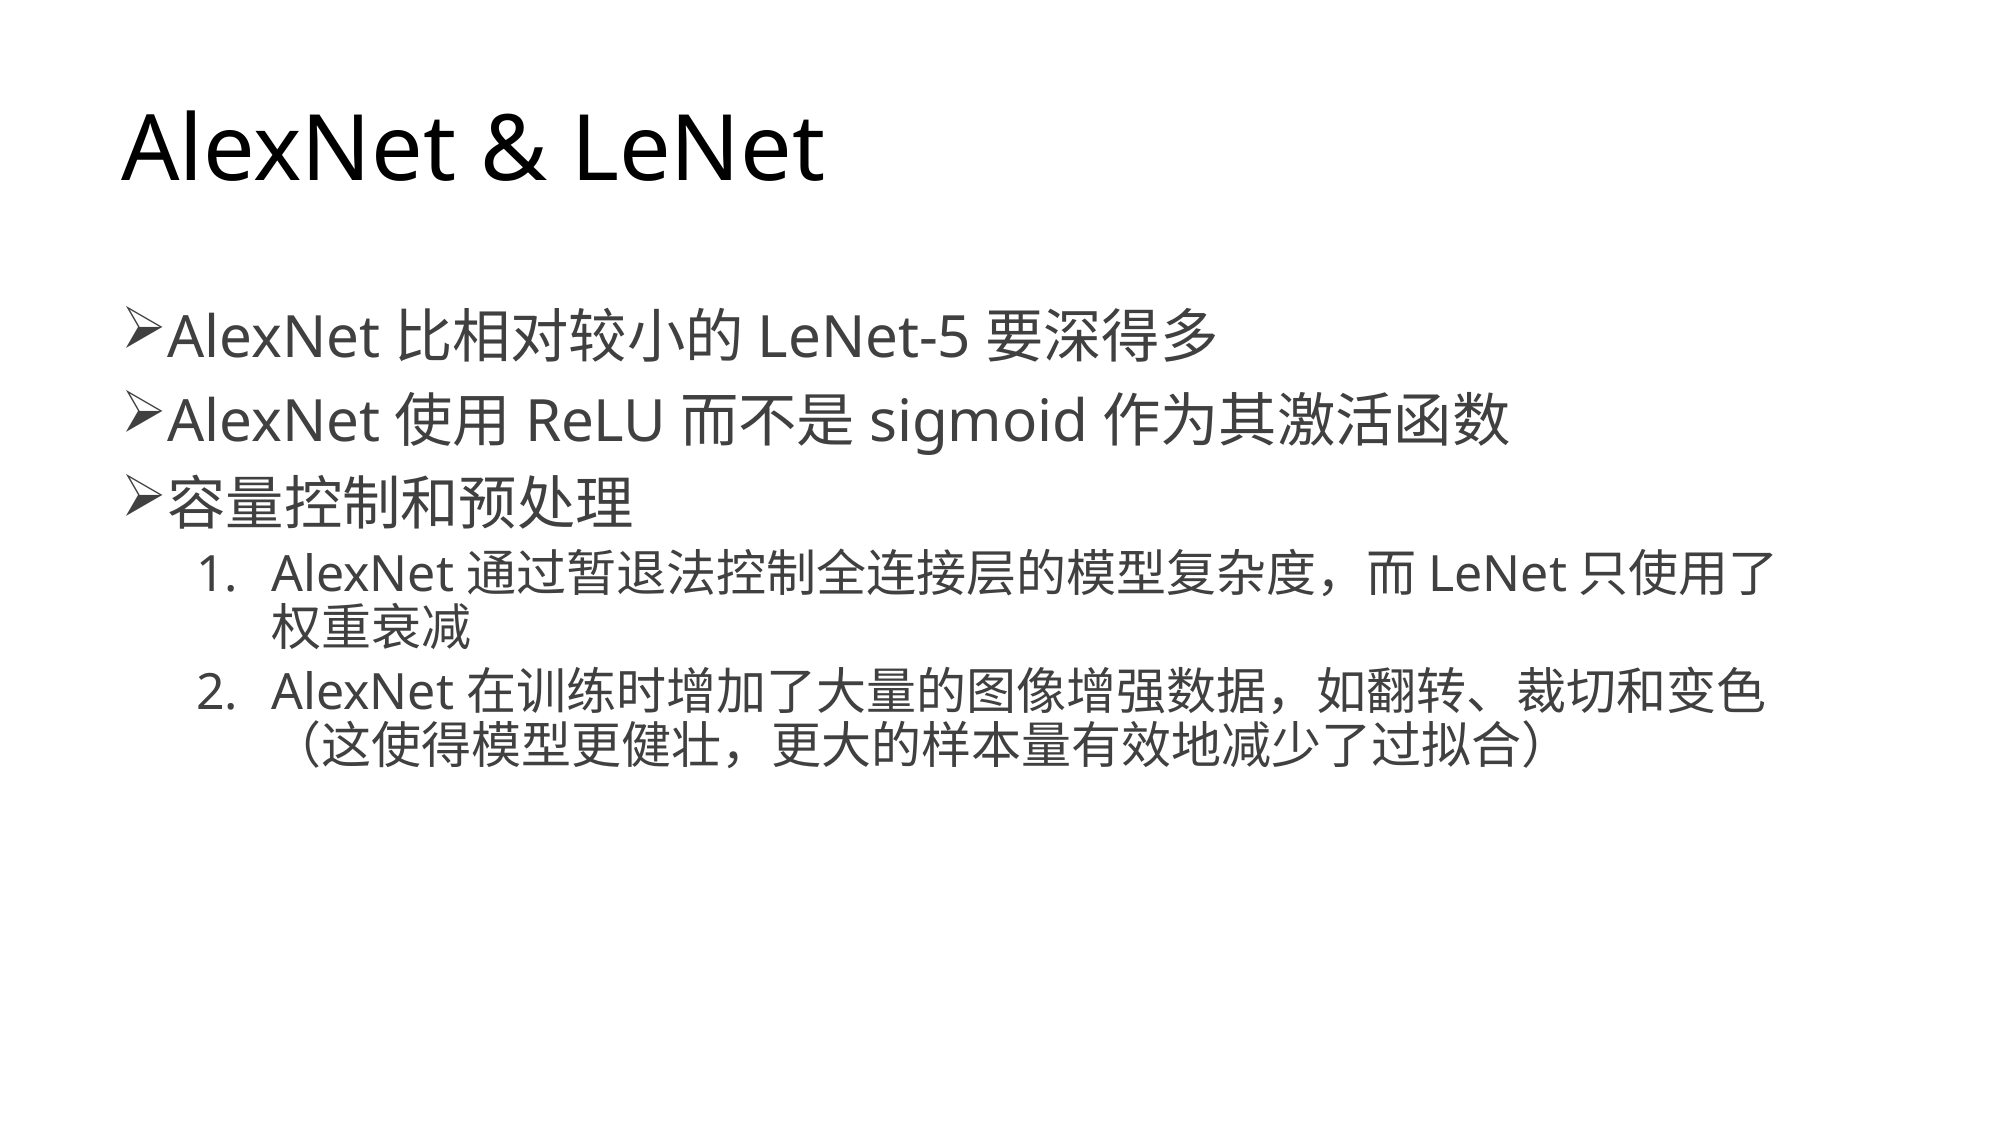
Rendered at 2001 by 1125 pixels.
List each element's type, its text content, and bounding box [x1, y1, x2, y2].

title AlexNet & LeNet [106, 42, 1832, 260]
list AlexNet比相对较小的LeNet-5要深得多 AlexNet使用ReLU而不是sigmoid作为其激活函数 容量控制和预处理 AlexNet通过暂退法控制全连接层的模型复杂度，而LeNet只使用了权重衰减 AlexNet在训练时增加了大量的图像增强数据，如翻转、裁切和变色（这使得模型更健壮，更大的样本量有效地减少了过拟合） [106, 299, 1832, 1014]
